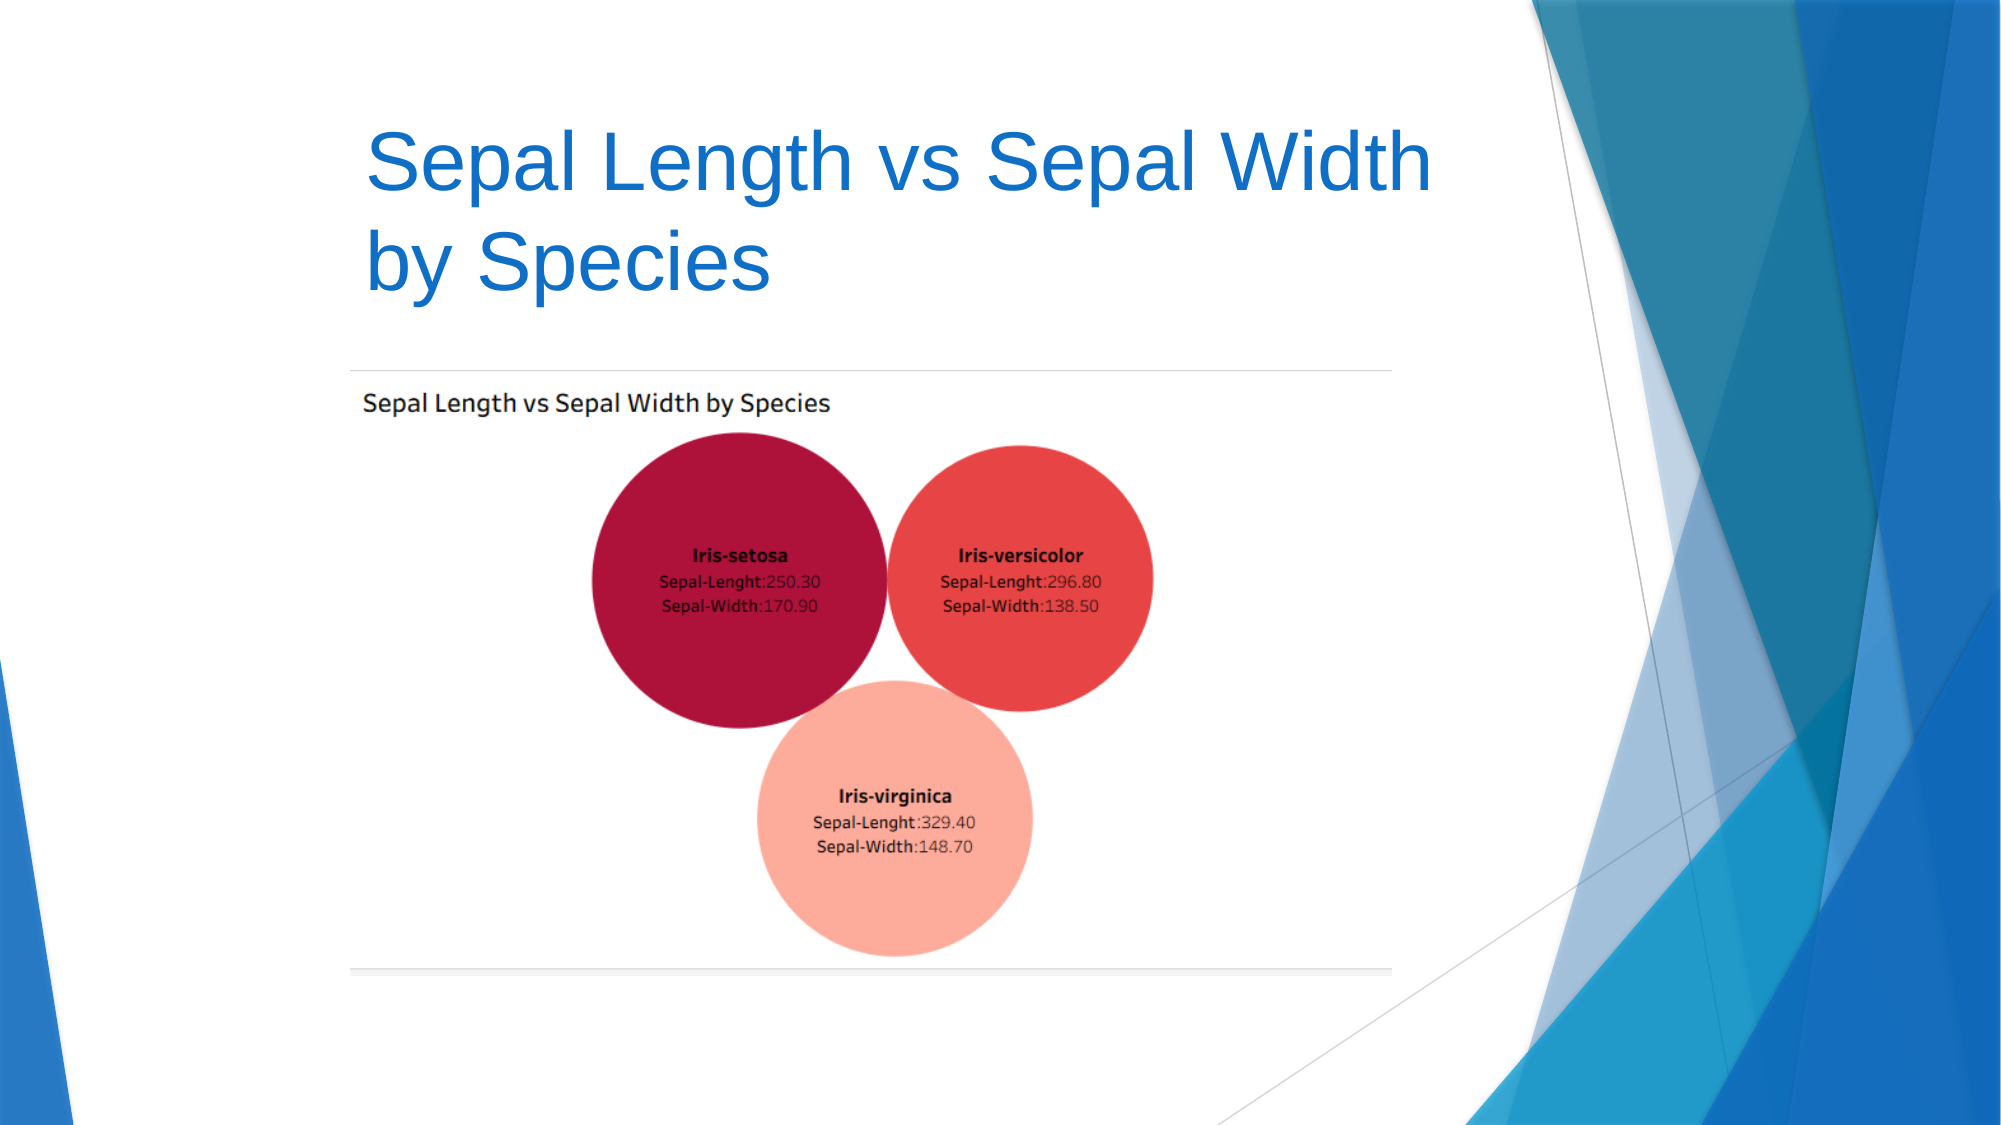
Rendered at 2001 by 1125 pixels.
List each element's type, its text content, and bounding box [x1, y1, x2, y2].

title Sepal Length vs Sepal Width by Species [350, 99, 1458, 317]
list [349, 369, 1392, 976]
